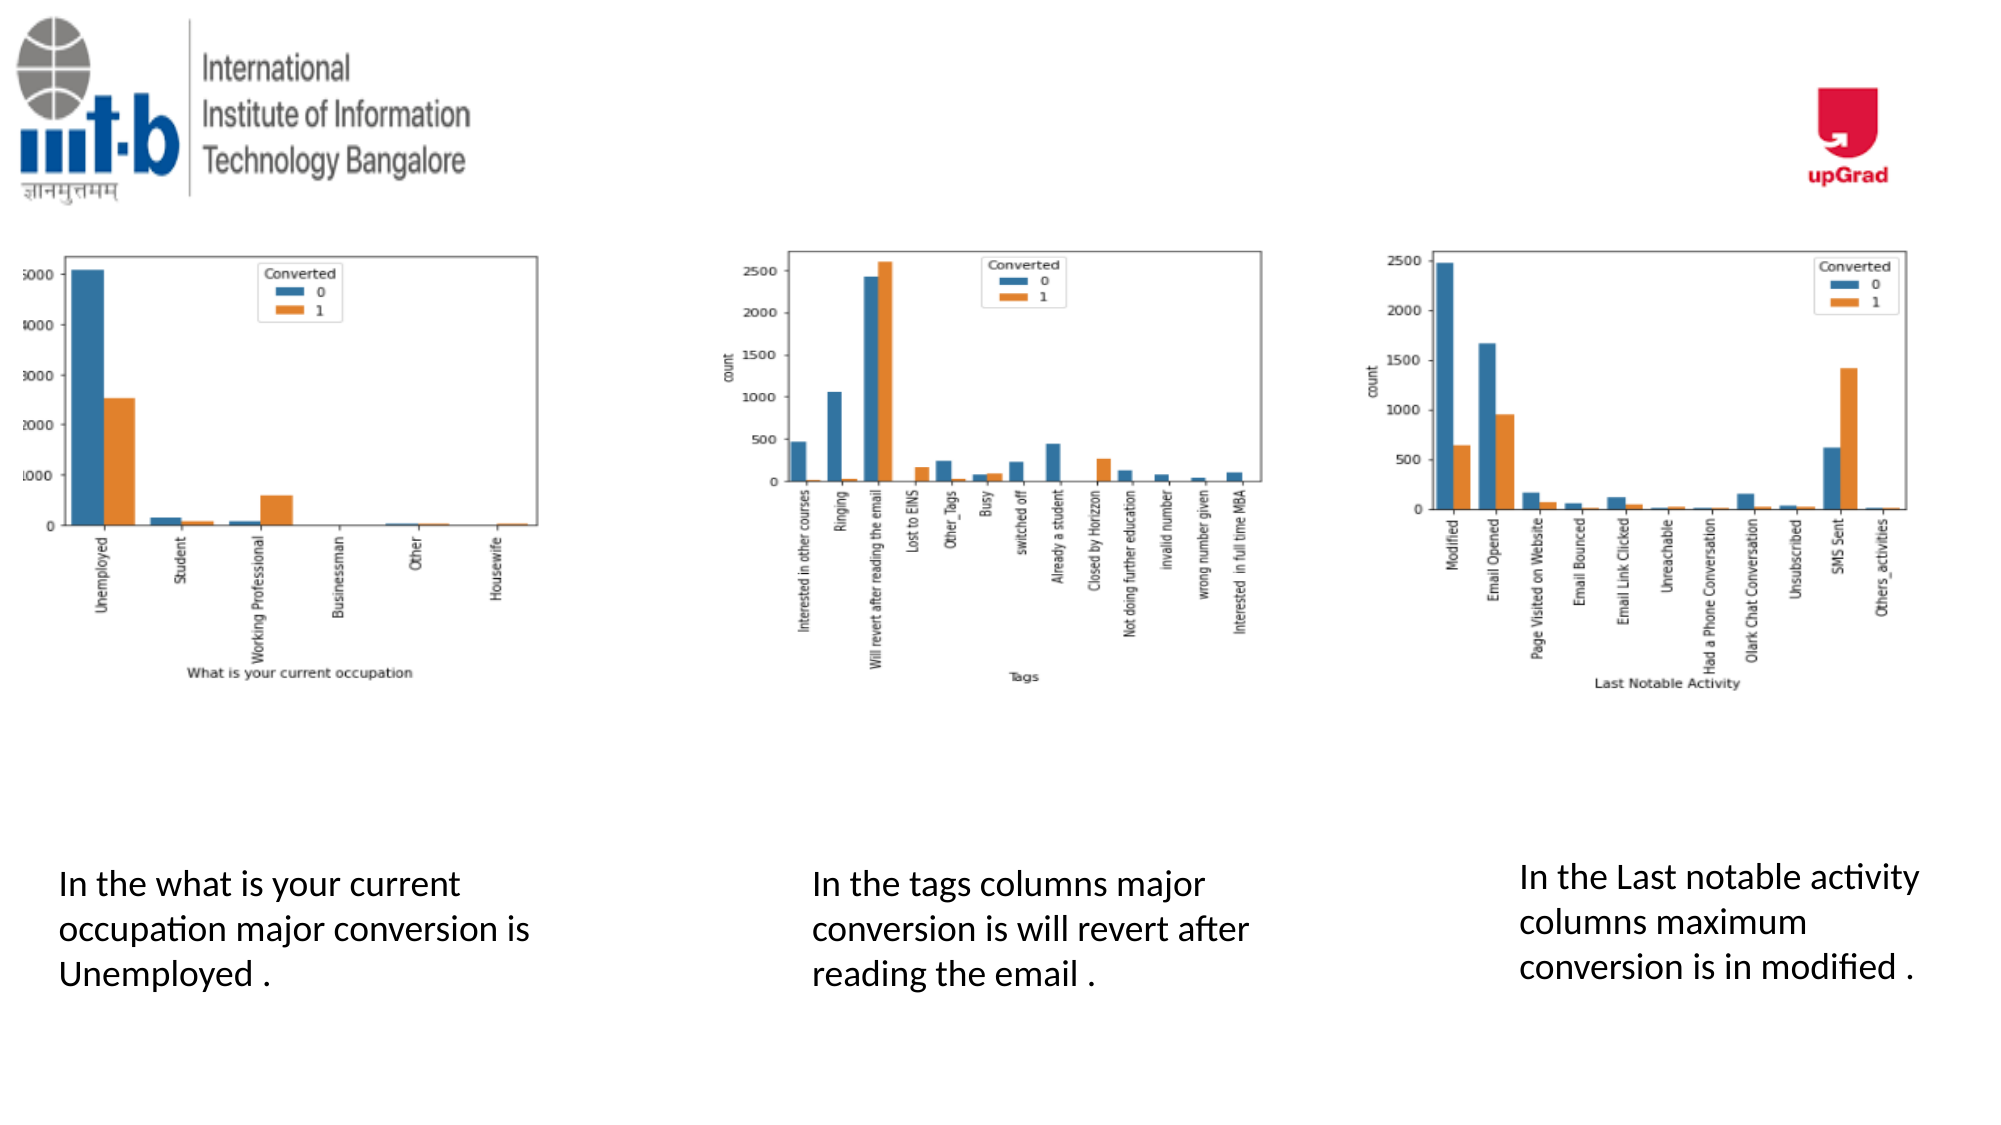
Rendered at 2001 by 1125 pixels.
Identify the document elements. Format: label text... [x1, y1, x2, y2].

text_box In the what is your current occupation major conversion is Unemployed . [43, 767, 554, 1086]
text_box In the tags columns major conversion is will revert after reading the email . [796, 823, 1352, 1030]
text_box In the Last notable activity columns maximum conversion is in modified . [1504, 807, 1957, 1032]
picture [1350, 21, 2000, 700]
picture [723, 245, 1277, 700]
picture [23, 245, 553, 700]
picture [0, 0, 485, 224]
